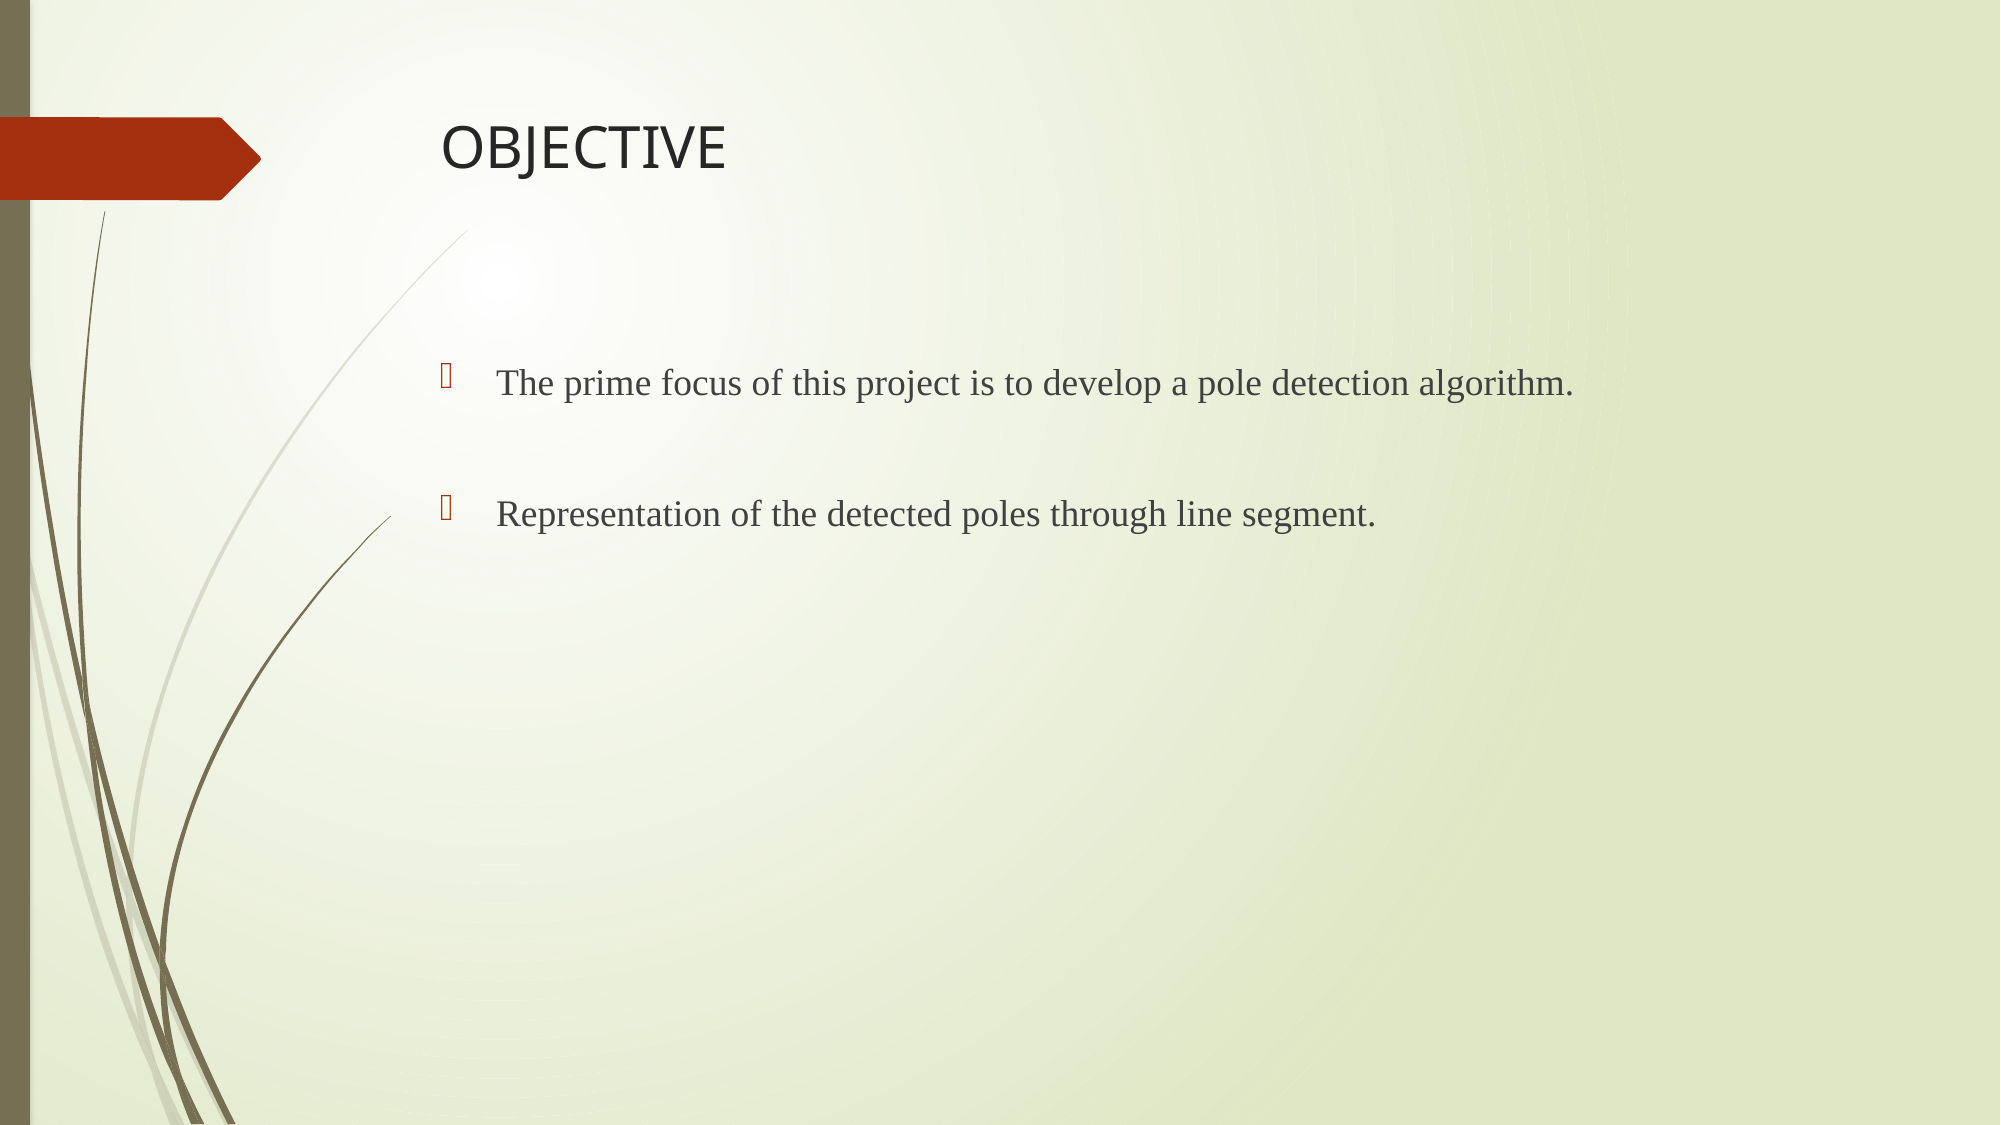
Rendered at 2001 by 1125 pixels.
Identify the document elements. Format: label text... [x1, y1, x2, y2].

title OBJECTIVE [425, 102, 1888, 313]
list The prime focus of this project is to develop a pole detection algorithm. Representation of the detected poles through line segment. [424, 350, 1888, 970]
